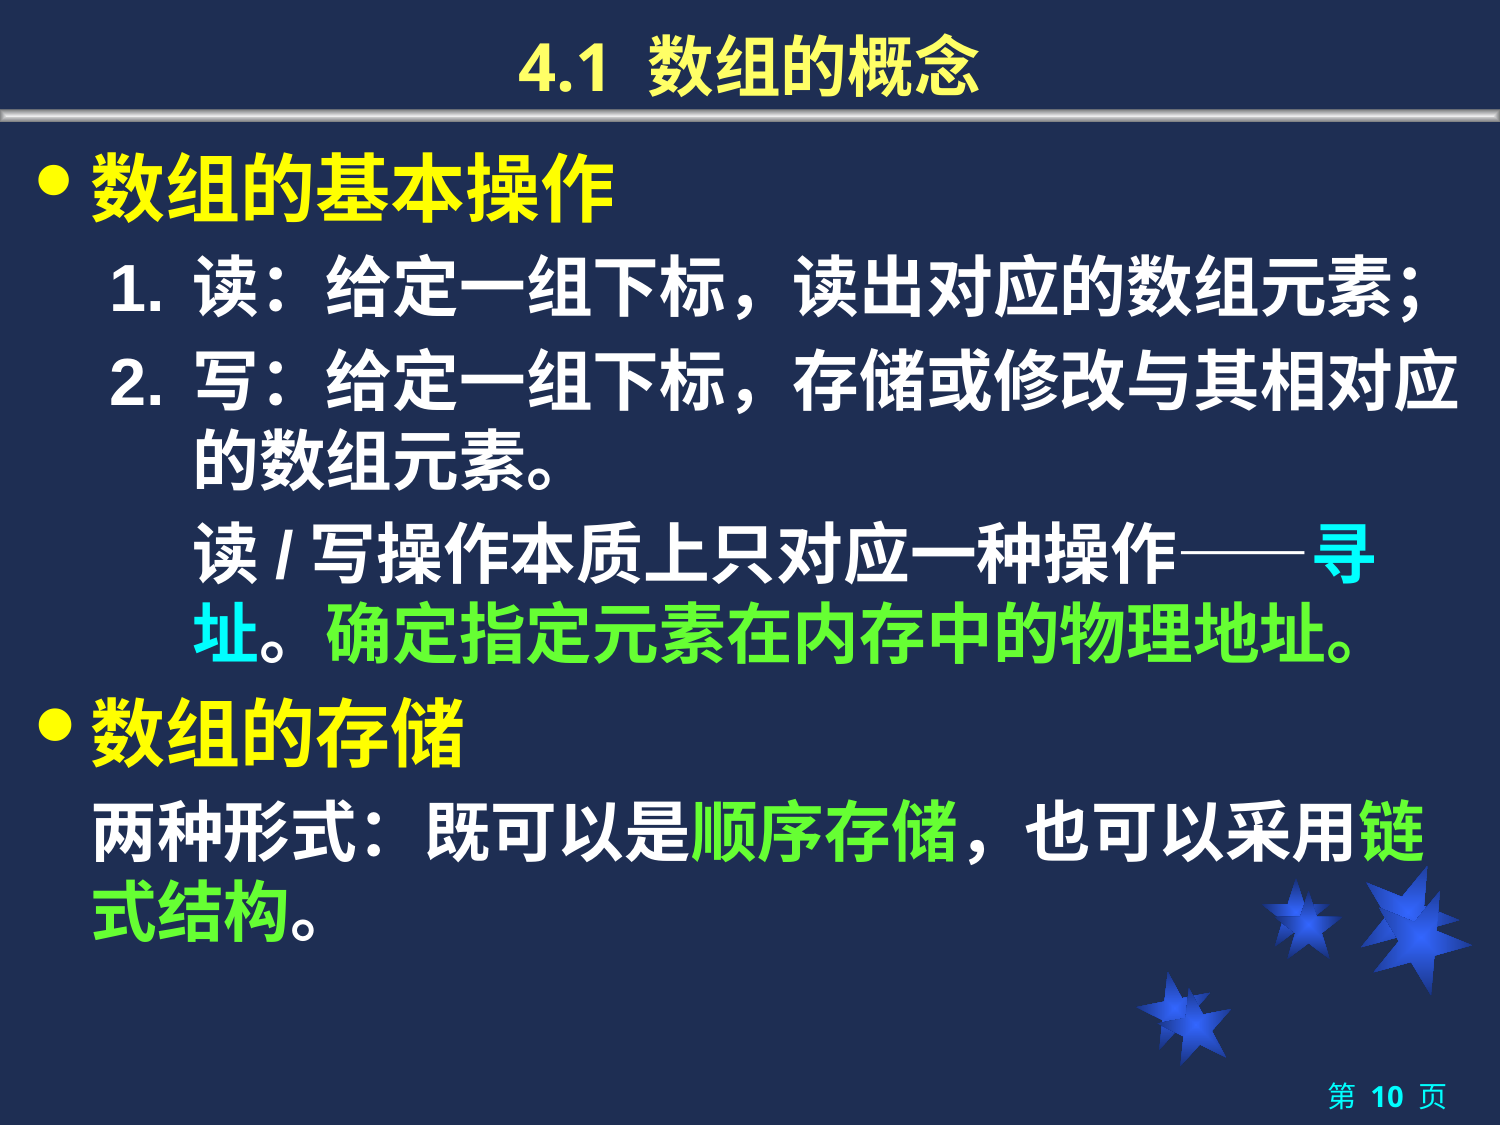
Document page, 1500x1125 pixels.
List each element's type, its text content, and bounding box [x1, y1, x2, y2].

slide_number 第 10 页 [1067, 1102, 1463, 1125]
title 4.1 数组的概念 [0, 0, 1500, 113]
list 数组的基本操作 1. 读：给定一组下标，读出对应的数组元素； 2. 写：给定一组下标，存储或修改与其相对应的数组元素。 读/写操作本质上只对应一种操作——寻址。确定指定元素在内存中的物理地址。 数组的存储 两种形式：既可以是顺序存储，也可以采用链式结构。 [18, 134, 1479, 1102]
